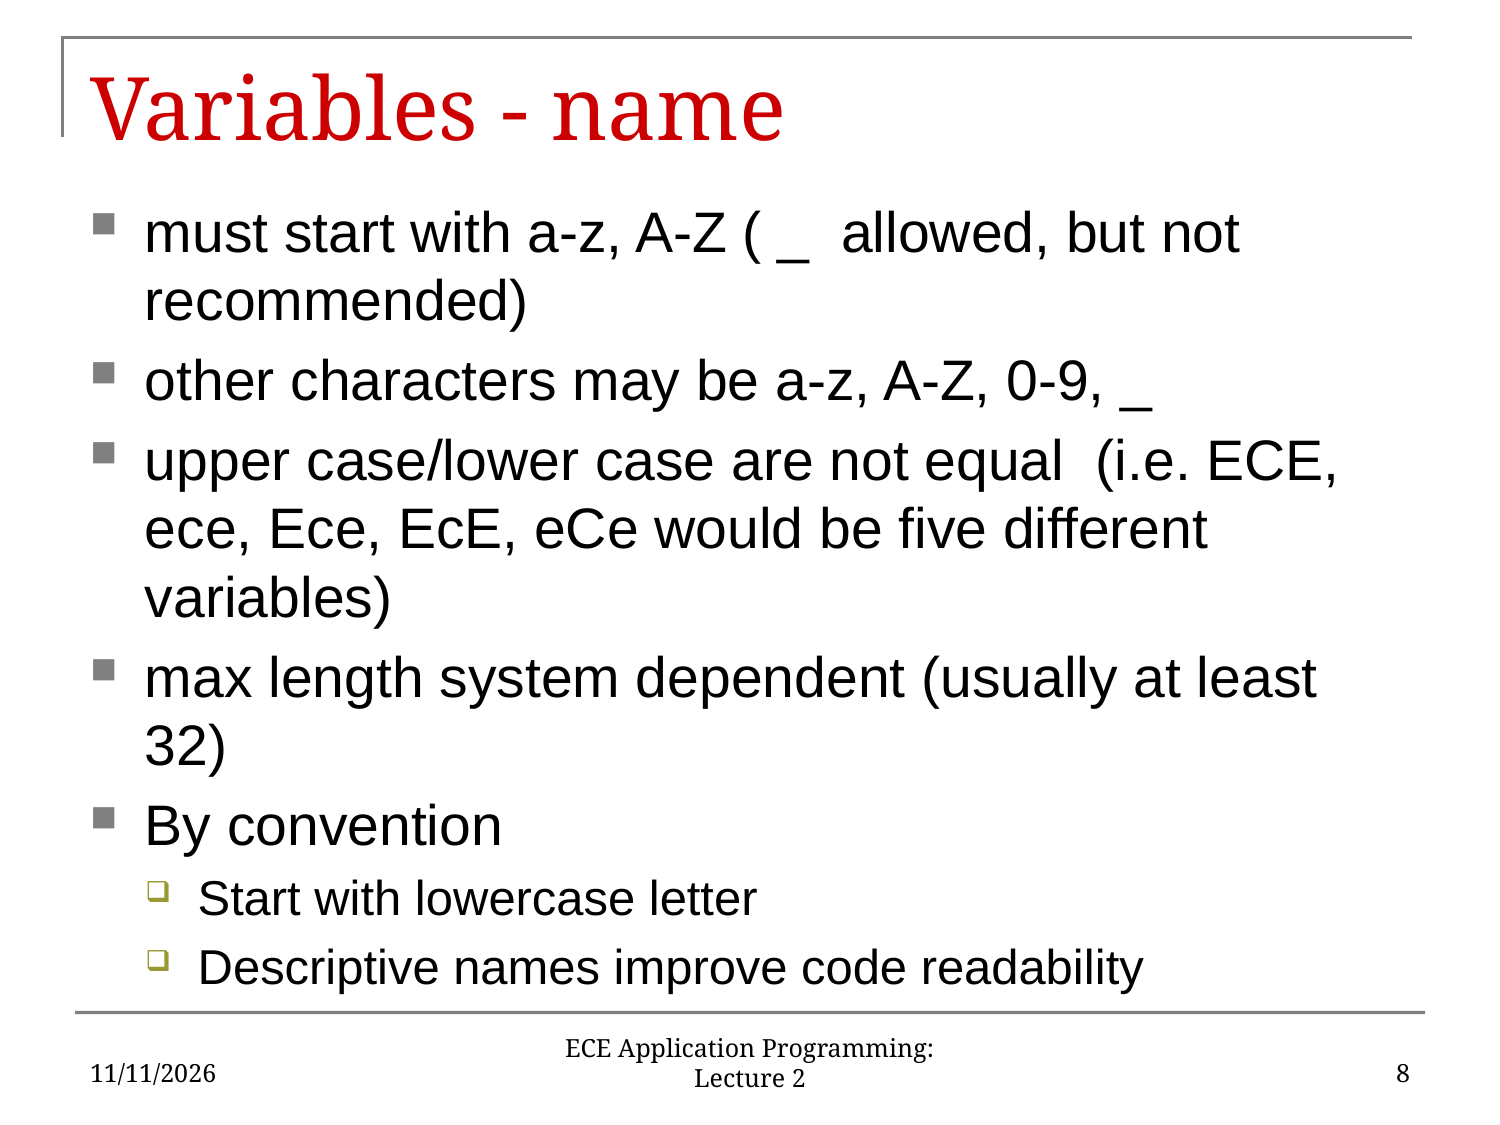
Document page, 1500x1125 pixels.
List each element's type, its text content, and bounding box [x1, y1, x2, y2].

footer ECE Application Programming: Lecture 2 [512, 1024, 988, 1101]
list must start with a-z, A-Z ( _ allowed, but not recommended) other characters may be a-z, A-Z, 0-9, _ upper case/lower case are not equal (i.e. ECE, ece, Ece, EcE, eCe would be five different variables) max length system dependent (usually at least 32) By convention Start with lowercase letter Descriptive names improve code readability [75, 187, 1425, 1006]
title Variables - name [75, 45, 1425, 163]
slide_number 8 [1074, 1023, 1426, 1100]
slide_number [74, 1023, 426, 1100]
